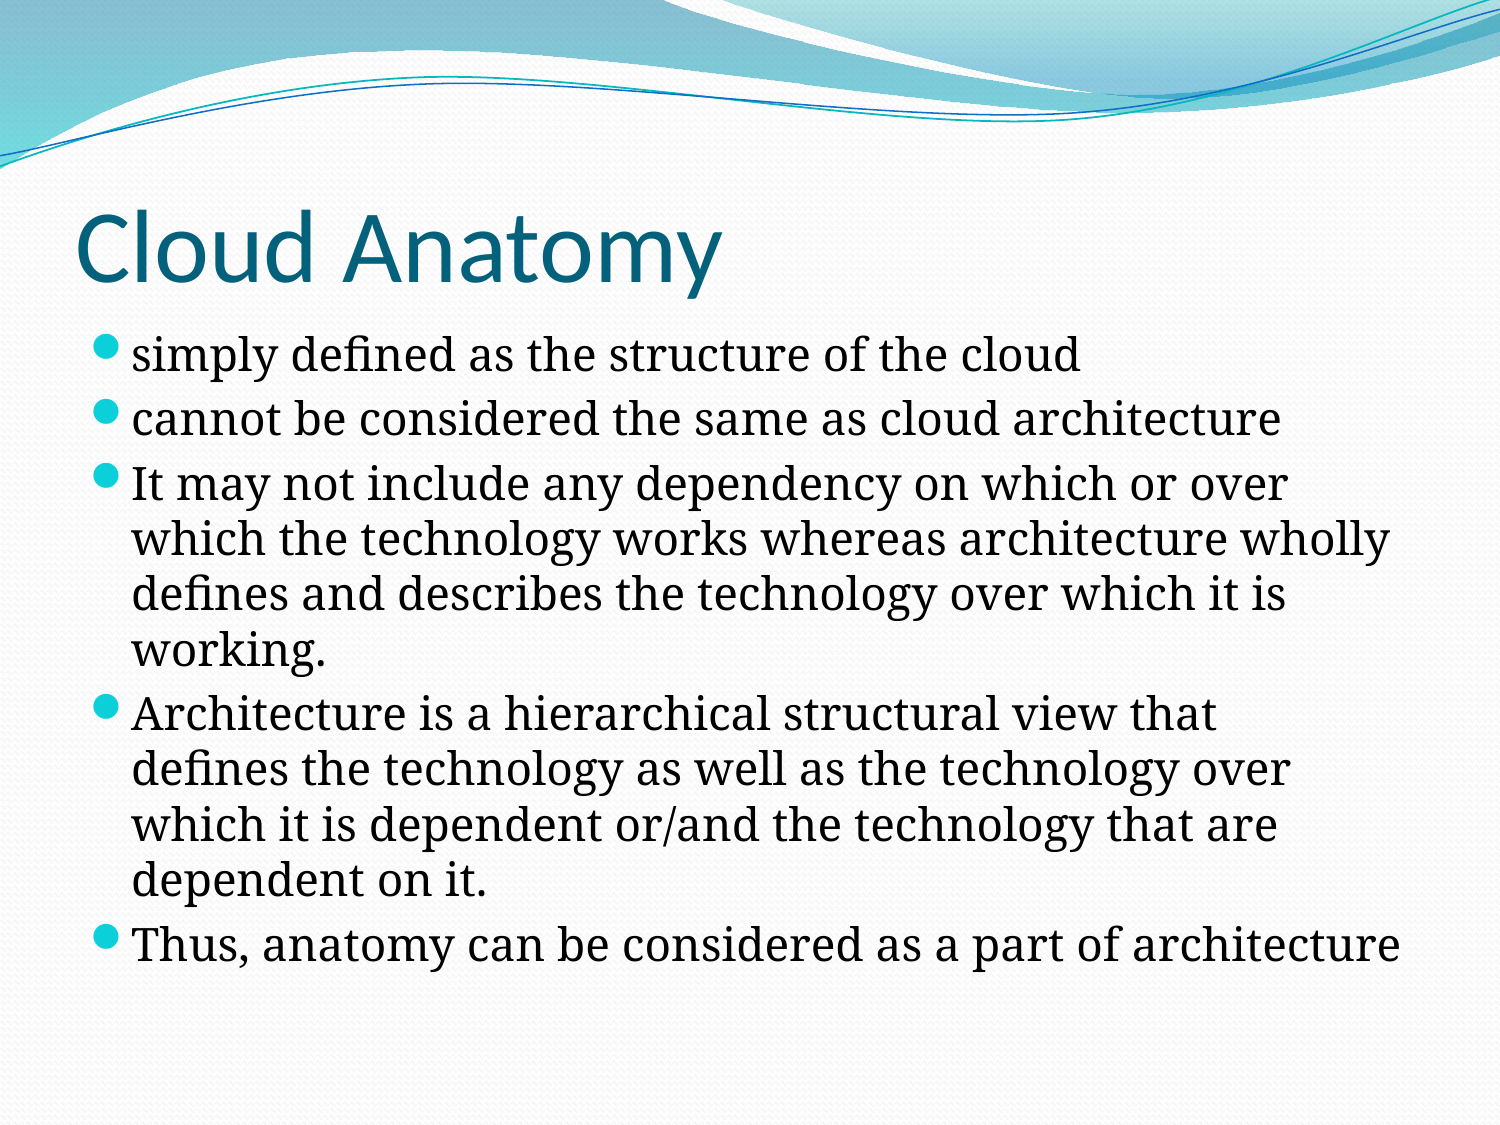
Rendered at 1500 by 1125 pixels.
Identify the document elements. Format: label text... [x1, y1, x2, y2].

list simply defined as the structure of the cloud cannot be considered the same as cloud architecture It may not include any dependency on which or over which the technology works whereas architecture wholly defines and describes the technology over which it is working. Architecture is a hierarchical structural view that defines the technology as well as the technology over which it is dependent or/and the technology that are dependent on it. Thus, anatomy can be considered as a part of architecture [75, 317, 1425, 1038]
title Cloud Anatomy [75, 115, 1425, 303]
